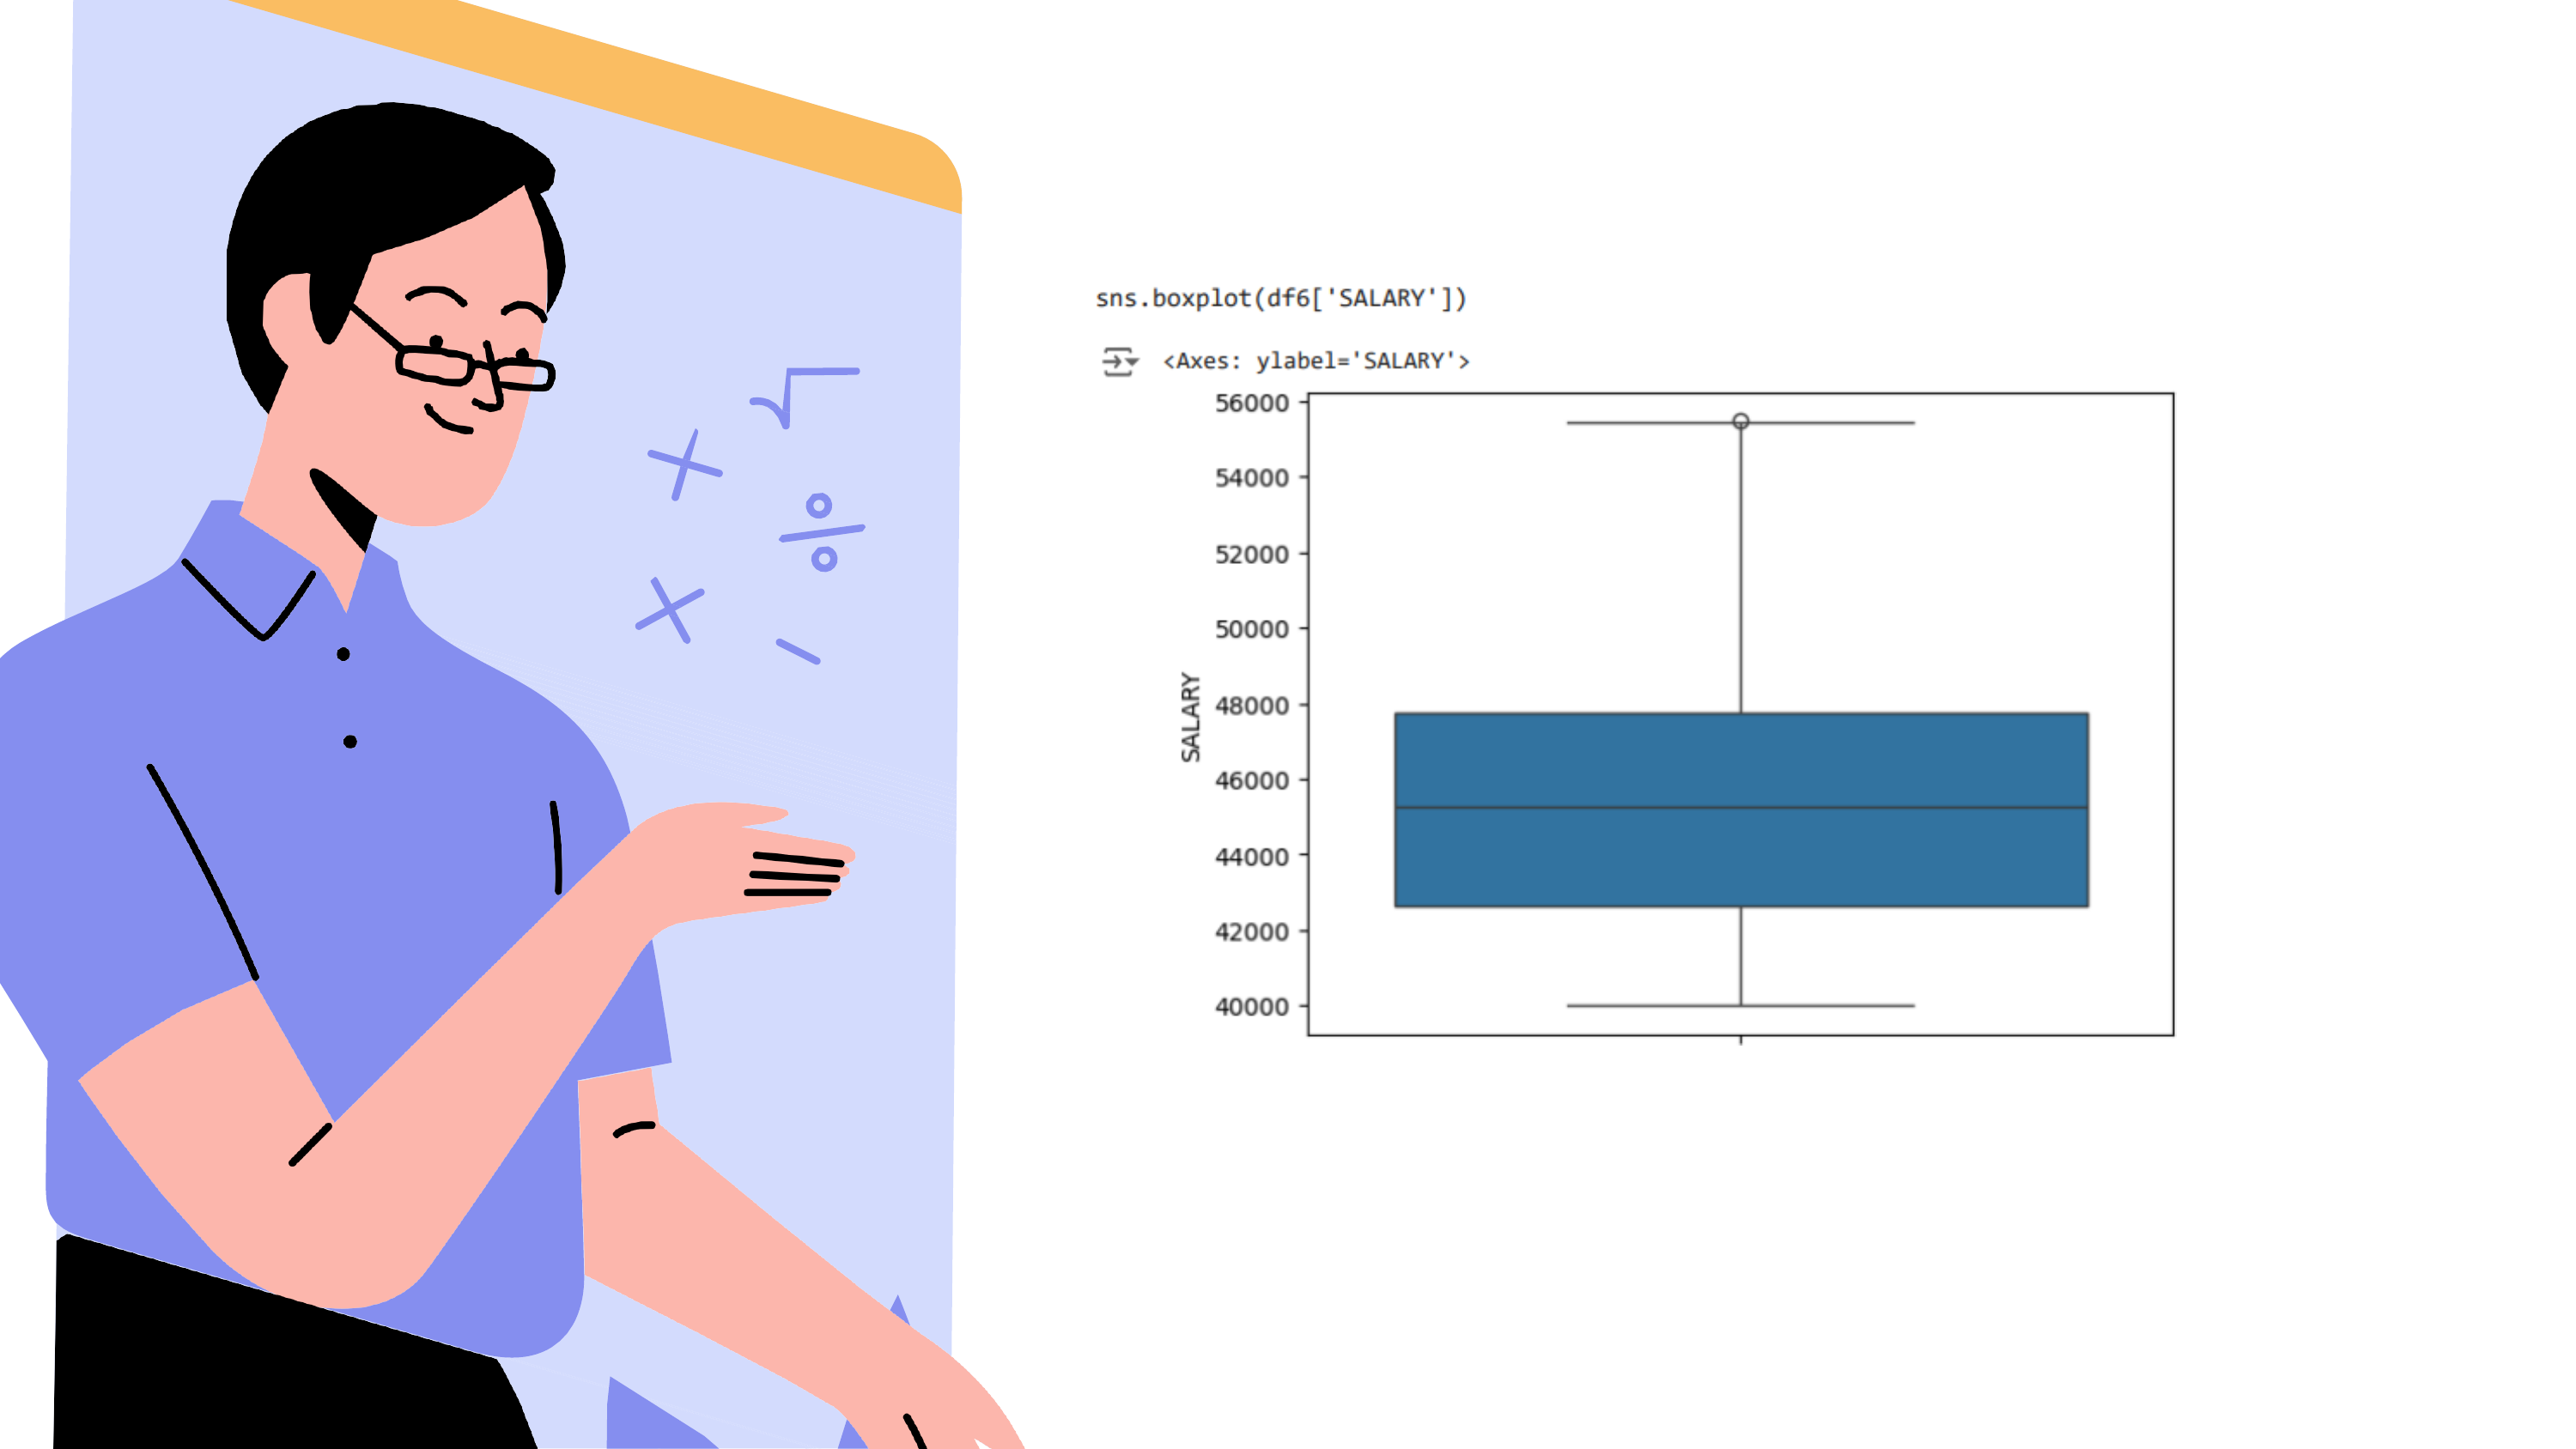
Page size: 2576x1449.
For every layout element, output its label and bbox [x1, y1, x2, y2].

text_box [0, 0, 1025, 1449]
picture [1096, 286, 2177, 1046]
